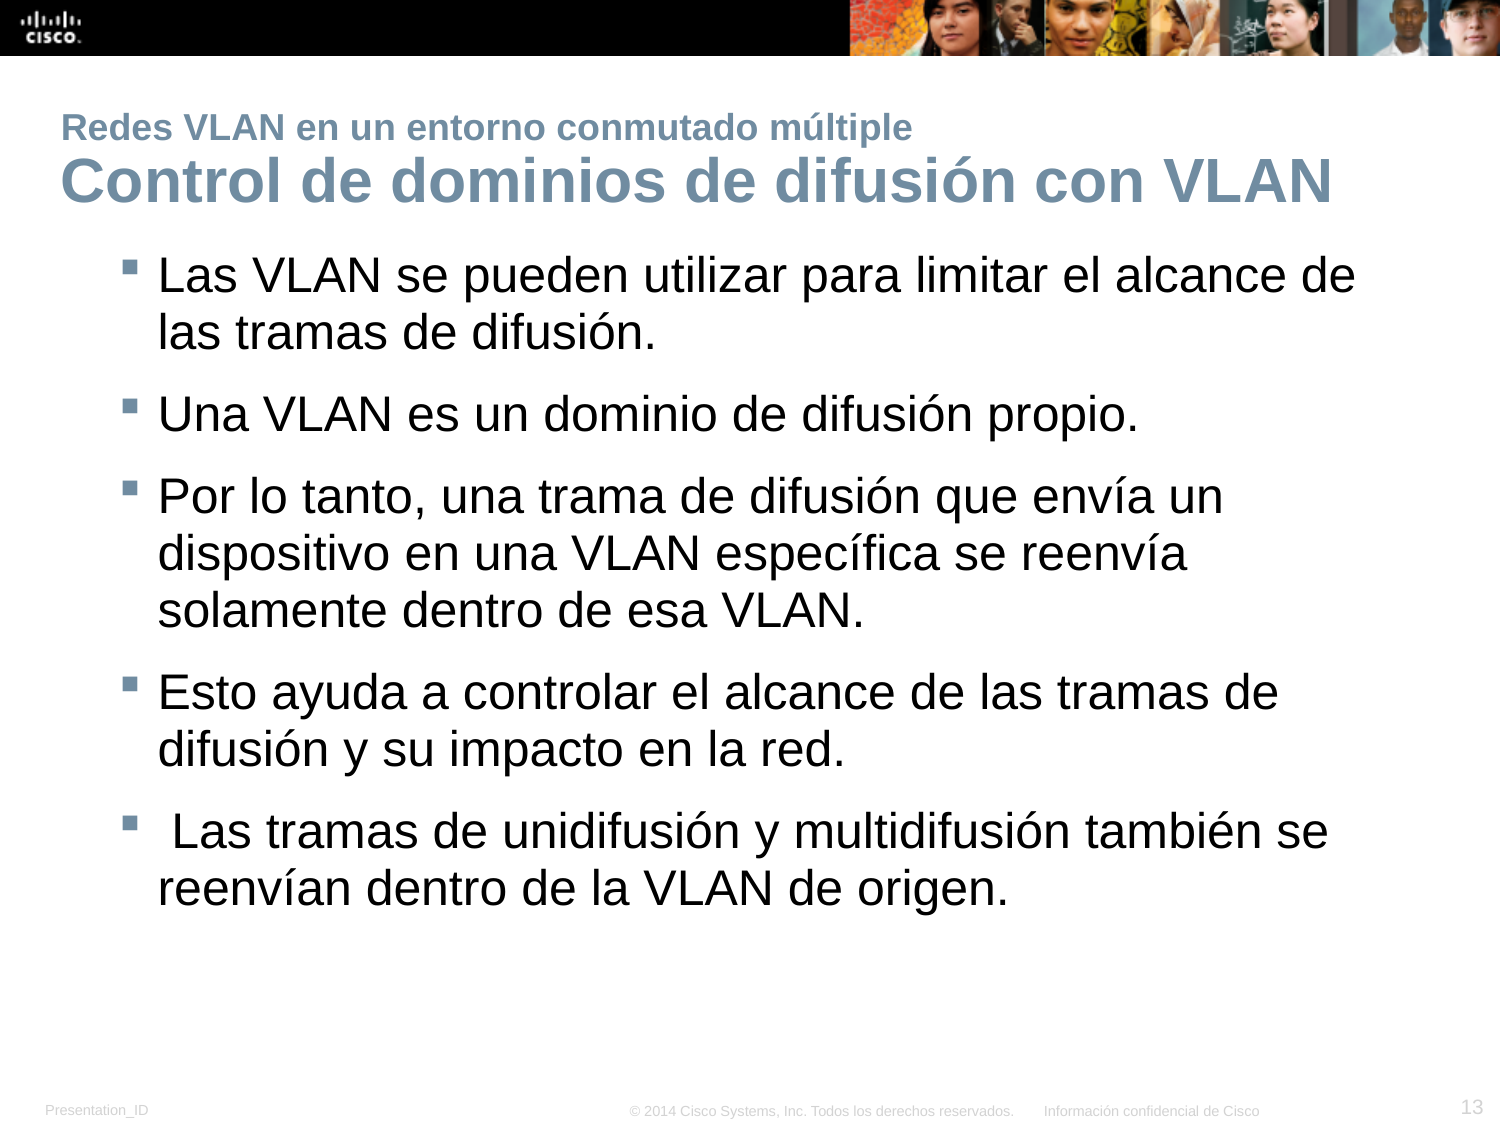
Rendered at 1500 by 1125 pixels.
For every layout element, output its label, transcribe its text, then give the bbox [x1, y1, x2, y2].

title Redes VLAN en un entorno conmutado múltiple Control de dominios de difusión con VLAN [47, 85, 1384, 224]
picture [0, 0, 1500, 56]
list Las VLAN se pueden utilizar para limitar el alcance de las tramas de difusión. Una VLAN es un dominio de difusión propio. Por lo tanto, una trama de difusión que envía un dispositivo en una VLAN específica se reenvía solamente dentro de esa VLAN. Esto ayuda a controlar el alcance de las tramas de difusión y su impacto en la red. Las tramas de unidifusión y multidifusión también se reenvían dentro de la VLAN de origen. [104, 239, 1408, 1017]
